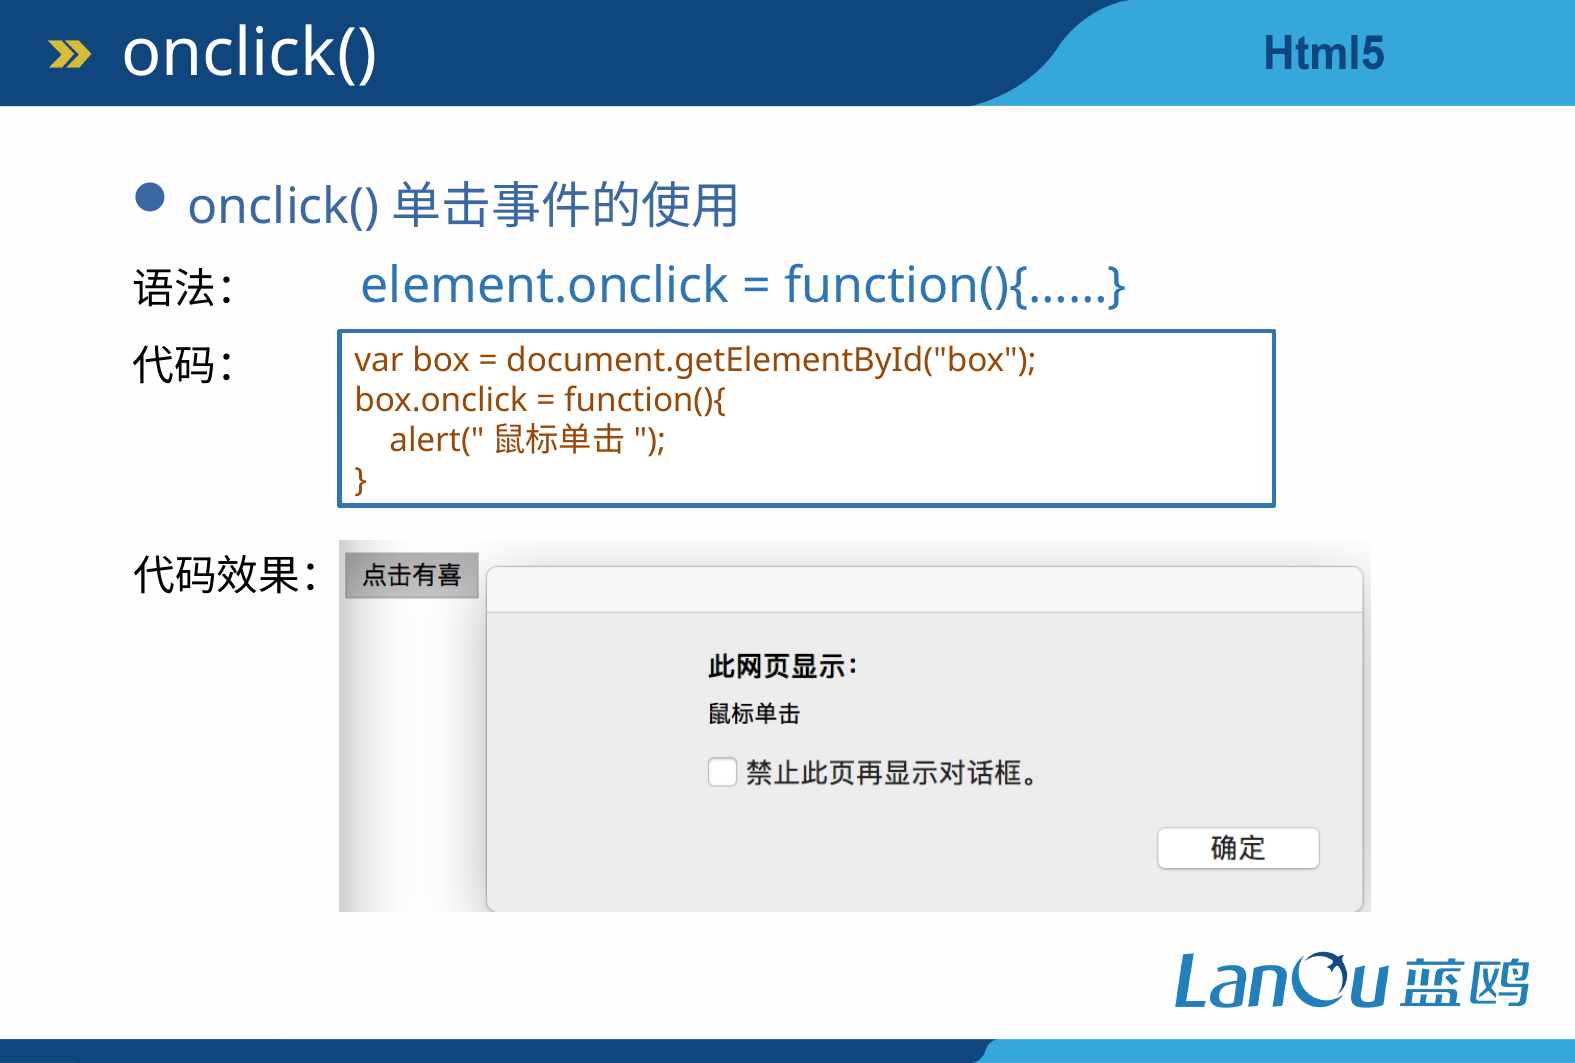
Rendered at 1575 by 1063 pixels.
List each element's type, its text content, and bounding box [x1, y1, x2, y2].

text_box var box = document.getElementById("box"); box.onclick = function(){ alert("鼠标单击"); } [337, 329, 1276, 508]
text_box element.onclick = function(){……} [353, 245, 1135, 321]
picture [0, 0, 1575, 1063]
text_box 语法： [125, 254, 266, 320]
text_box onclick()单击事件的使用 [123, 166, 750, 242]
text_box 代码效果： [125, 540, 339, 606]
text_box 代码： [125, 331, 266, 397]
text_box onclick() [113, 1, 385, 97]
